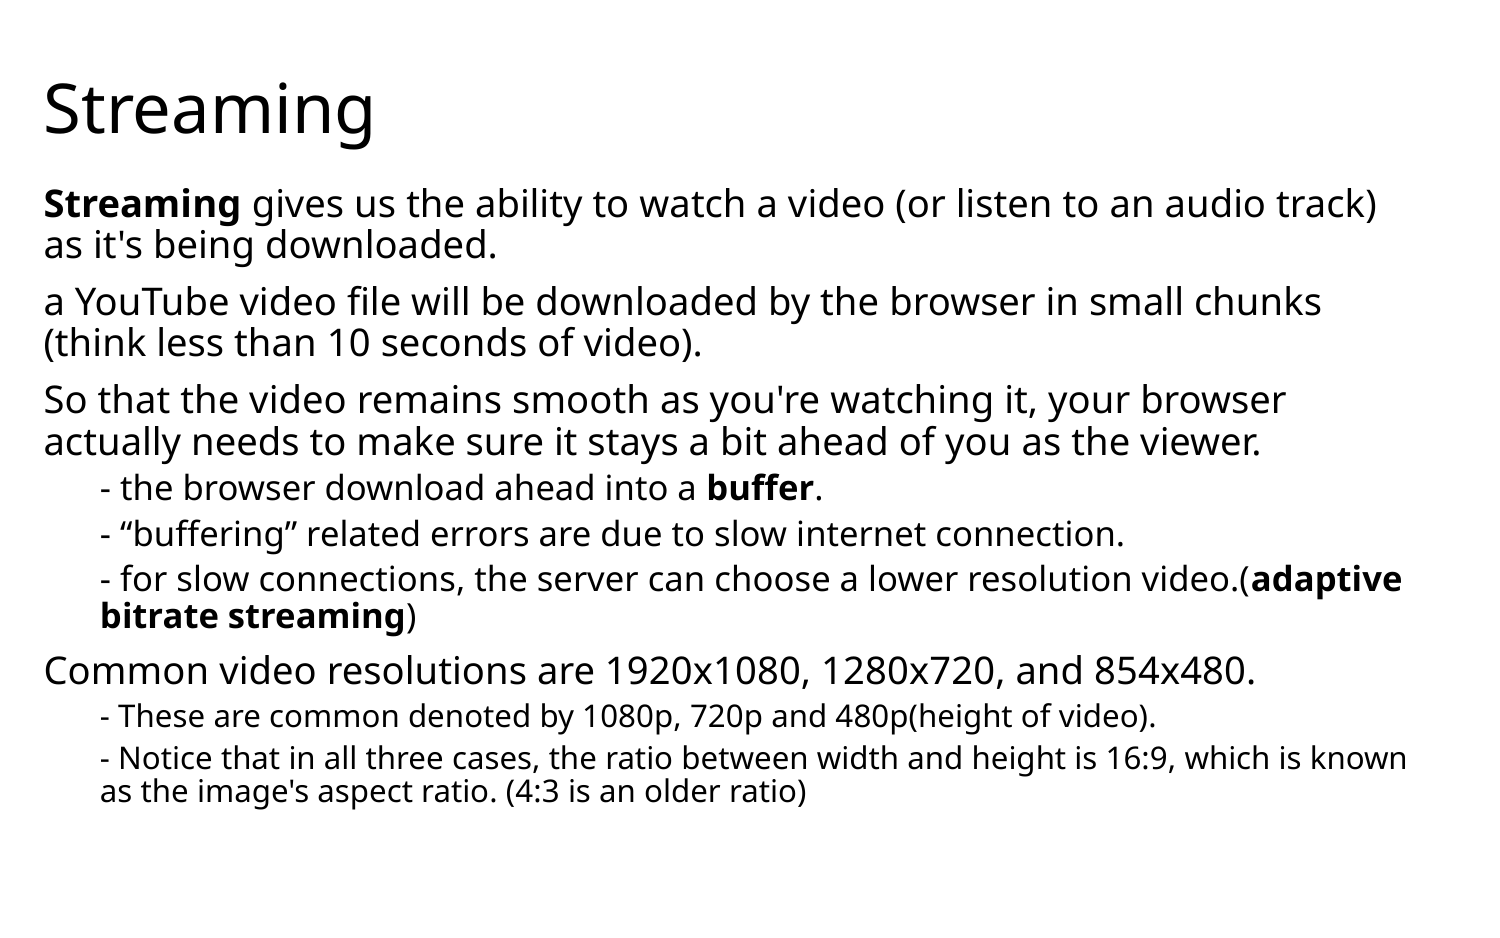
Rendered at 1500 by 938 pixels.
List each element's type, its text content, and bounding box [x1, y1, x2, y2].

title Streaming [28, 20, 1323, 177]
list Streaming gives us the ability to watch a video (or listen to an audio track) as it's being downloaded. a YouTube video file will be downloaded by the browser in small chunks (think less than 10 seconds of video). So that the video remains smooth as you're watching it, your browser actually needs to make sure it stays a bit ahead of you as the viewer. - the browser download ahead into a buffer. - “buffering” related errors are due to slow internet connection. - for slow connections, the server can choose a lower resolution video.(adaptive bitrate streaming) Common video resolutions are 1920x1080, 1280x720, and 854x480. - These are common denoted by 1080p, 720p and 480p(height of video). - Notice that in all three cases, the ratio between width and height is 16:9, which is known as the image's aspect ratio. (4:3 is an older ratio) [28, 177, 1433, 917]
